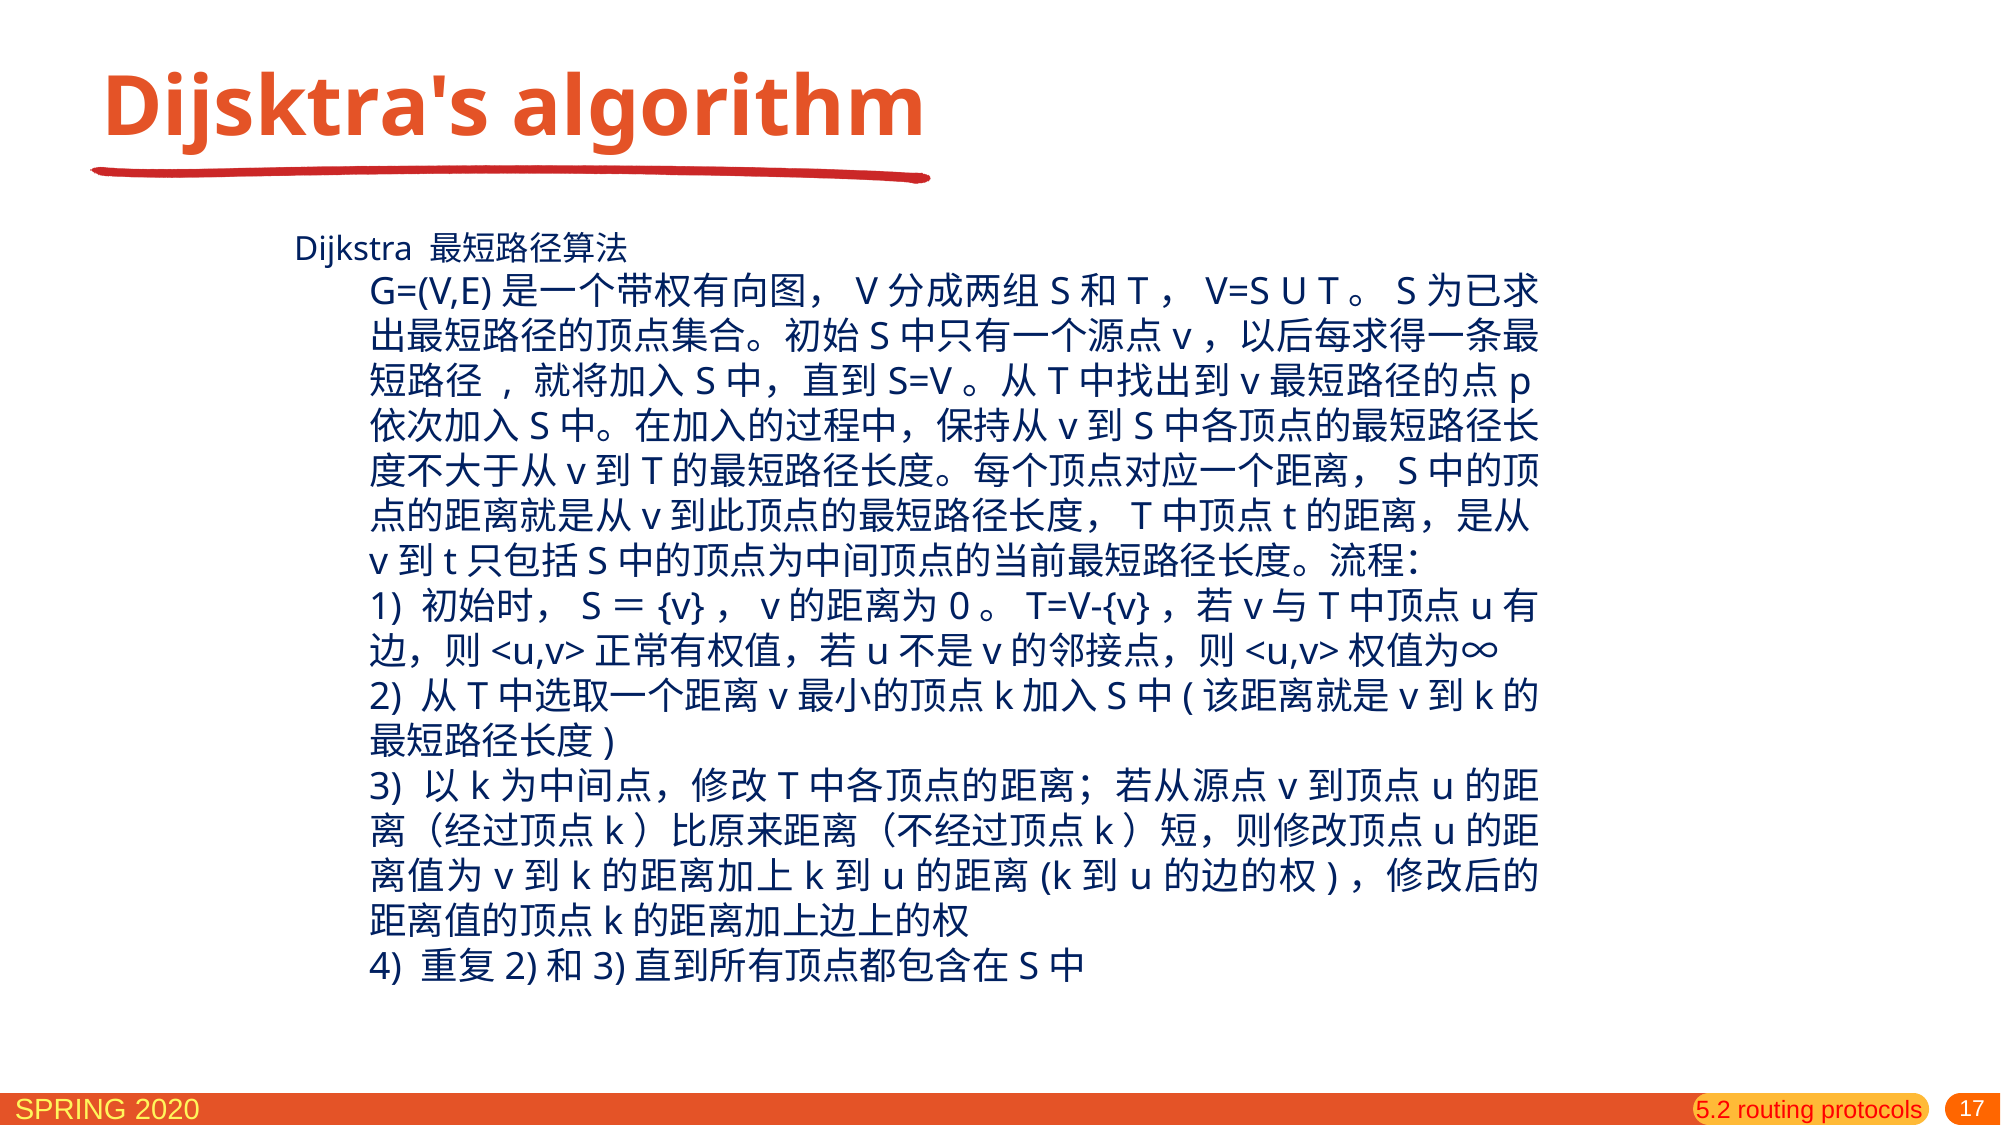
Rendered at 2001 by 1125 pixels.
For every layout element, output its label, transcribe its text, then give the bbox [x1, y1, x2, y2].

picture [87, 160, 942, 190]
title Dijsktra's algorithm [86, 42, 1914, 161]
text_box 5.2 routing protocols [1681, 1086, 1957, 1125]
text_box Dijkstra 最短路径算法 G=(V,E)是一个带权有向图，V分成两组S和T，V=S U T。S为已求出最短路径的顶点集合。初始S中只有一个源点v，以后每求得一条最短路径 , 就将加入S中，直到S=V。从T中找出到v最短路径的点p依次加入S中。在加入的过程中，保持从v到S中各顶点的最短路径长度不大于从v到T的最短路径长度。每个顶点对应一个距离，S中的顶点的距离就是从v到此顶点的最短路径长度，T中顶点t的距离，是从v到t只包括S中的顶点为中间顶点的当前最短路径长度。流程： 1) 初始时，S＝{v}，v的距离为0。T=V-{v}，若v与T中顶点u有边，则<u,v>正常有权值，若u不是v的邻接点，则<u,v>权值为∞ 2) 从T中选取一个距离v最小的顶点k加入S中(该距离就是v到k的最短路径长度) 3) 以k为中间点，修改T中各顶点的距离；若从源点v到顶点u的距离（经过顶点k）比原来距离（不经过顶点k）短，则修改顶点u的距离值为v到k的距离加上k到u的距离(k到u的边的权)，修改后的距离值的顶点k的距离加上边上的权 4) 重复2)和3)直到所有顶点都包含在S中 [279, 219, 1556, 995]
